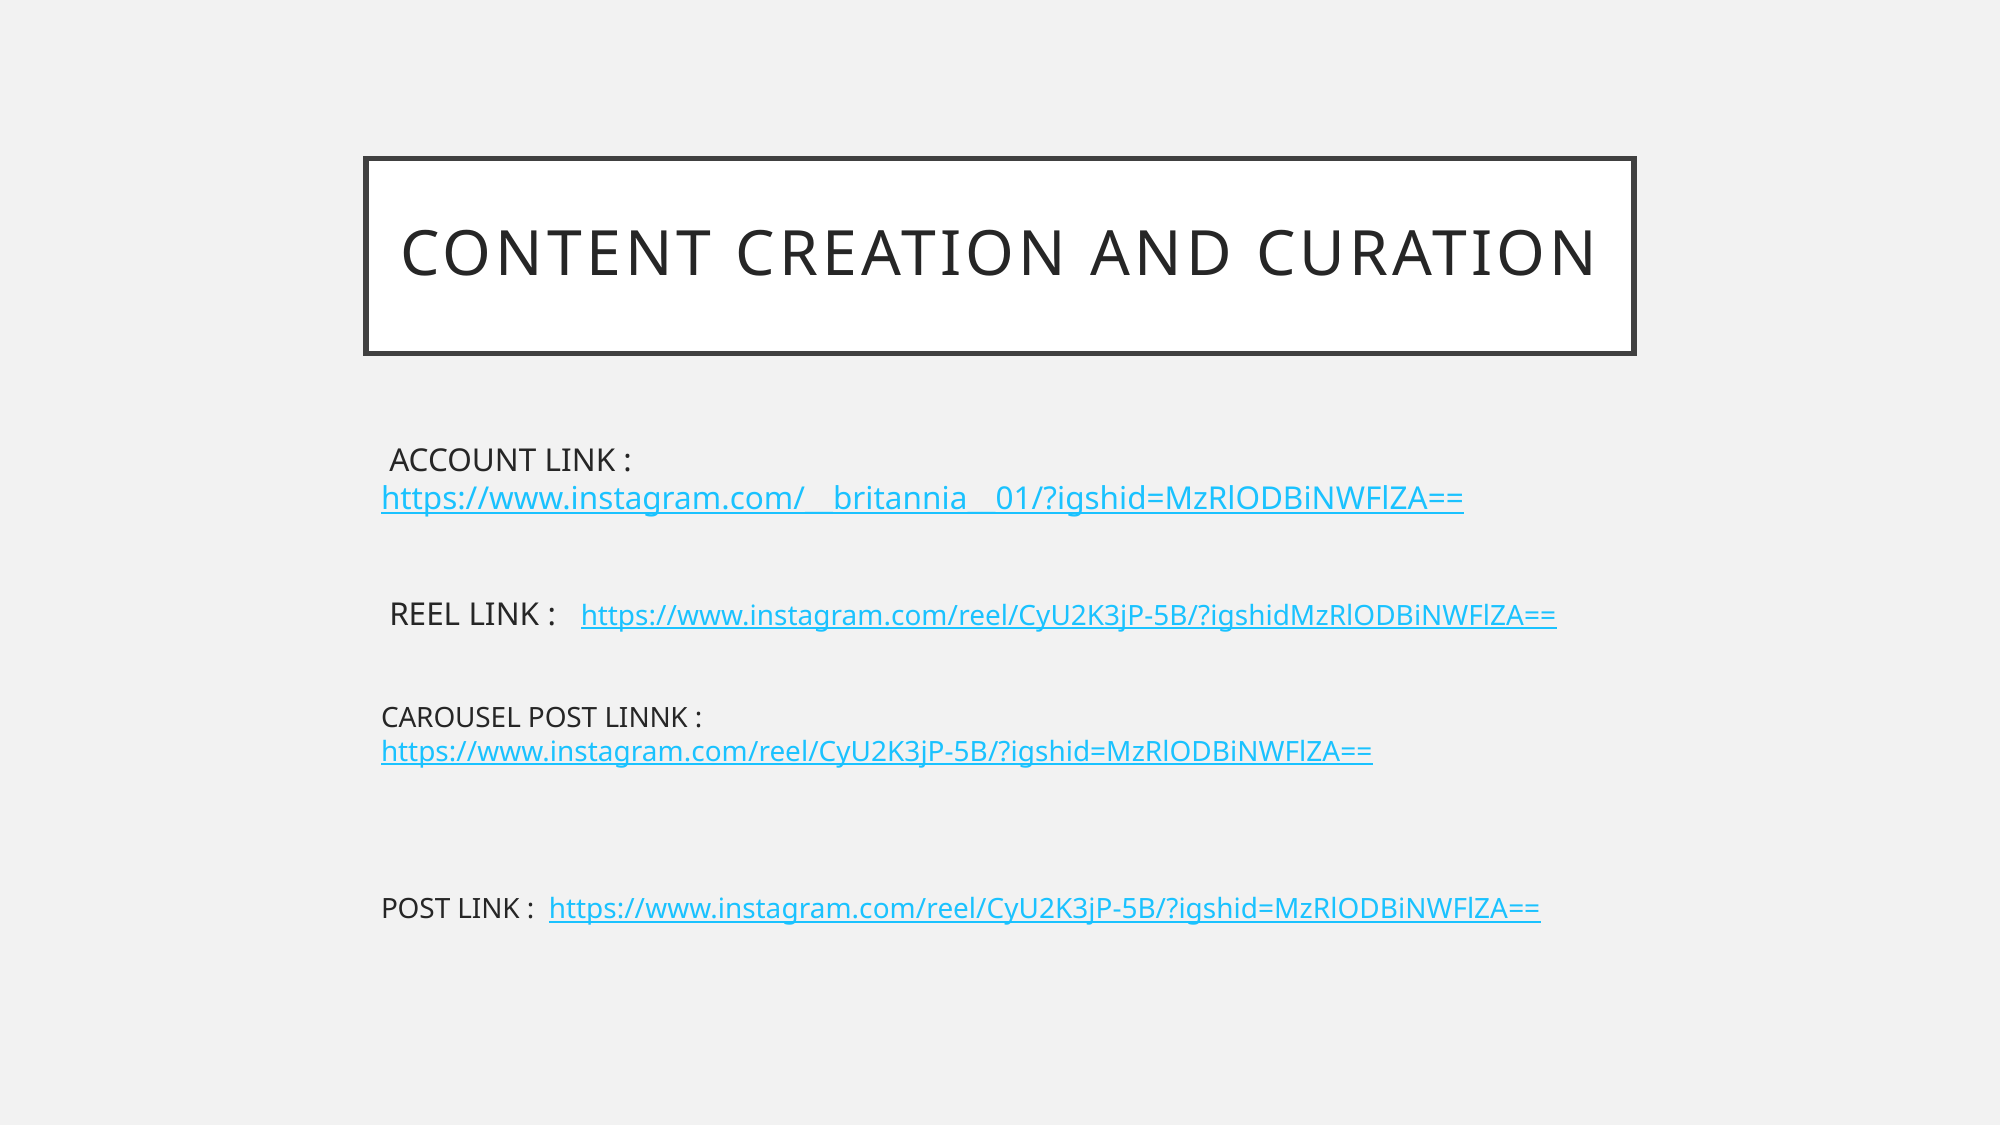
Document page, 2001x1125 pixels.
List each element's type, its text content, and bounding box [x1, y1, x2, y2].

title CONTENT CREATION AND CURATION [363, 156, 1637, 356]
list ACCOUNT LINK : https://www.instagram.com/__britannia__01/?igshid=MzRlODBiNWFlZA== REEL LINK : https://www.instagram.com/reel/CyU2K3jP-5B/?igshidMzRlODBiNWFlZA== CAROUSEL POST LINNK : https://www.instagram.com/reel/CyU2K3jP-5B/?igshid=MzRlODBiNWFlZA== POST LINK : https://www.instagram.com/reel/CyU2K3jP-5B/?igshid=MzRlODBiNWFlZA== [366, 432, 1634, 942]
